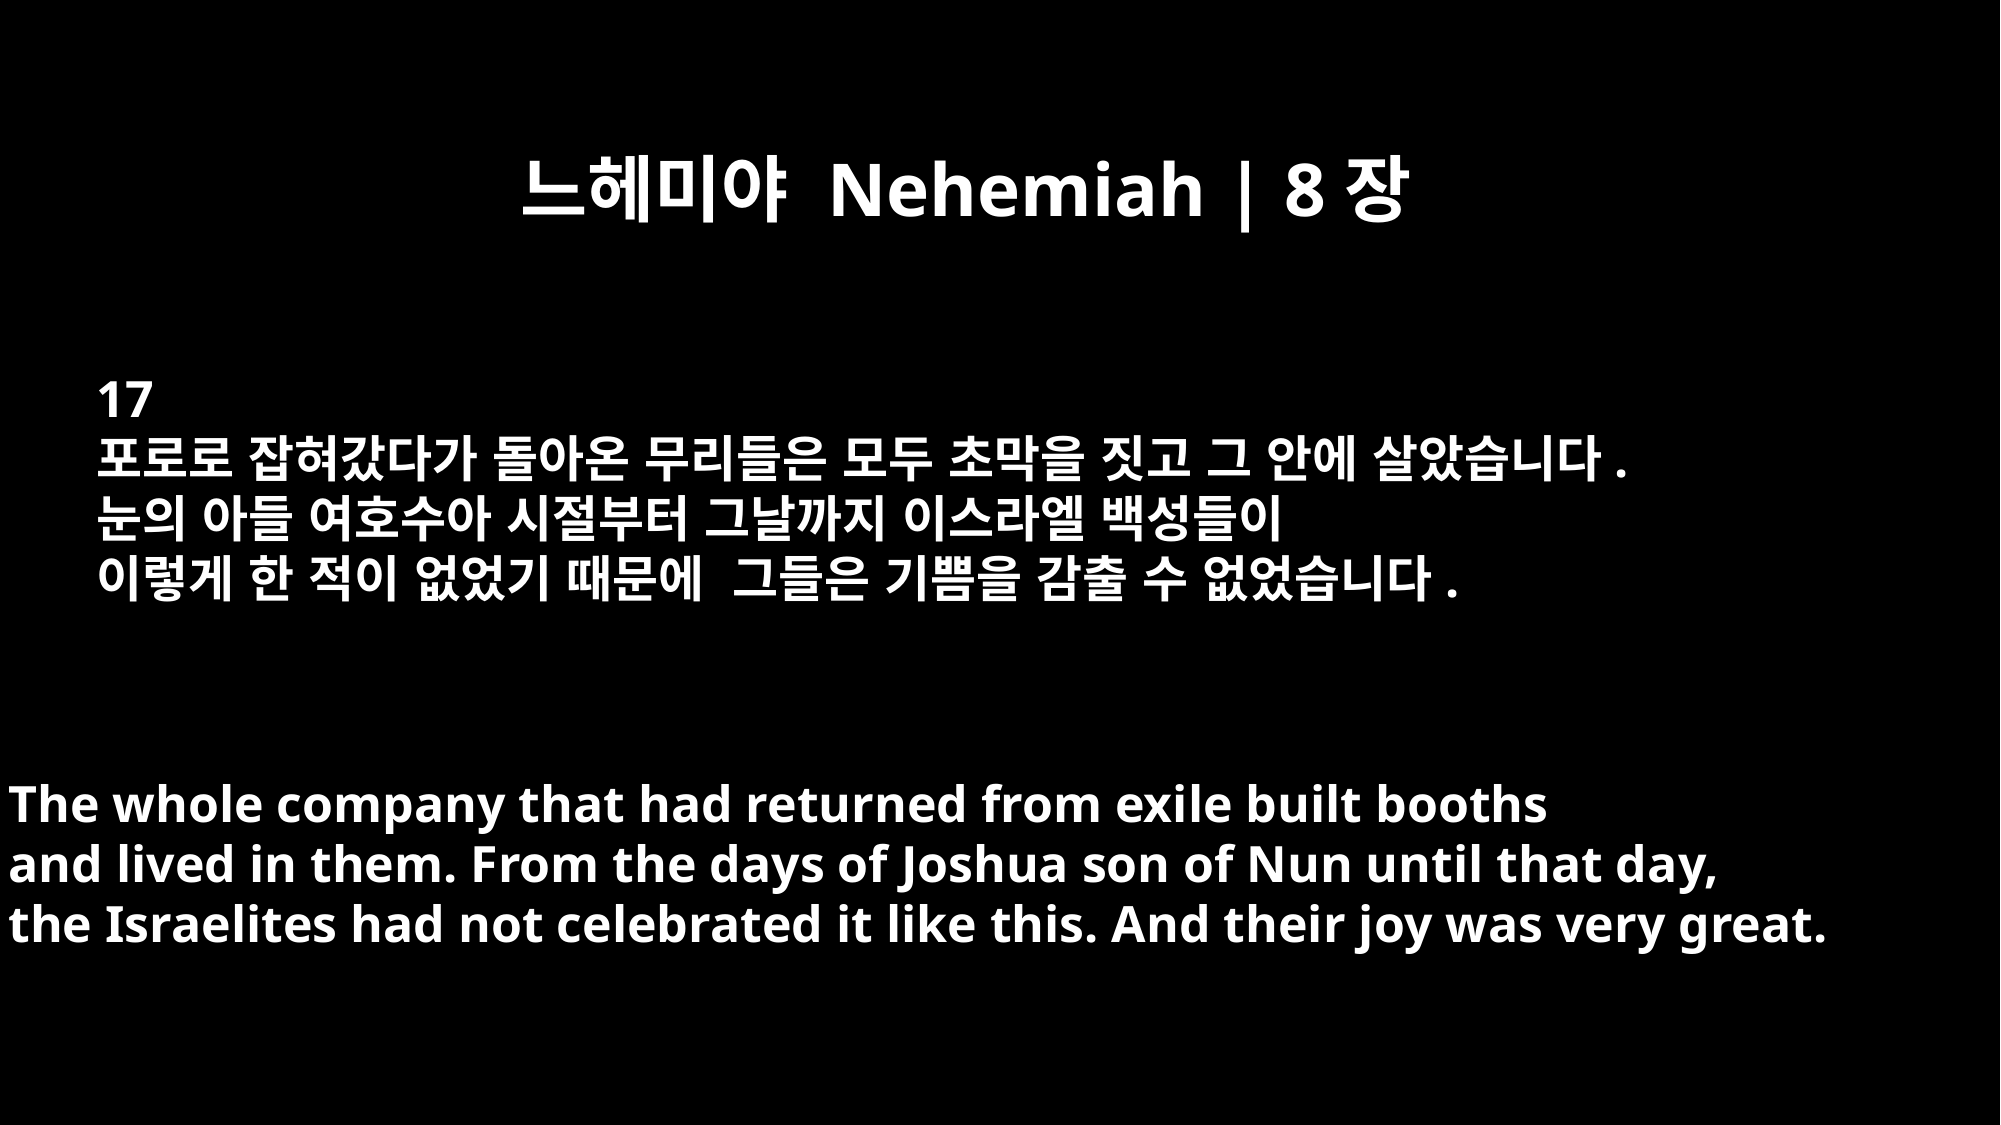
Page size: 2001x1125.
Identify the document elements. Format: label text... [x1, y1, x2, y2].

text_box The whole company that had returned from exile built booths and lived in them. From the days of Joshua son of Nun until that day, the Israelites had not celebrated it like this. And their joy was very great. [0, 764, 1844, 960]
text_box 느헤미야 Nehemiah | 8장 [505, 136, 1427, 239]
text_box 17 포로로 잡혀갔다가 돌아온 무리들은 모두 초막을 짓고 그 안에 살았습니다. 눈의 아들 여호수아 시절부터 그날까지 이스라엘 백성들이 이렇게 한 적이 없었기 때문에 그들은 기쁨을 감출 수 없었습니다. [82, 359, 1658, 615]
